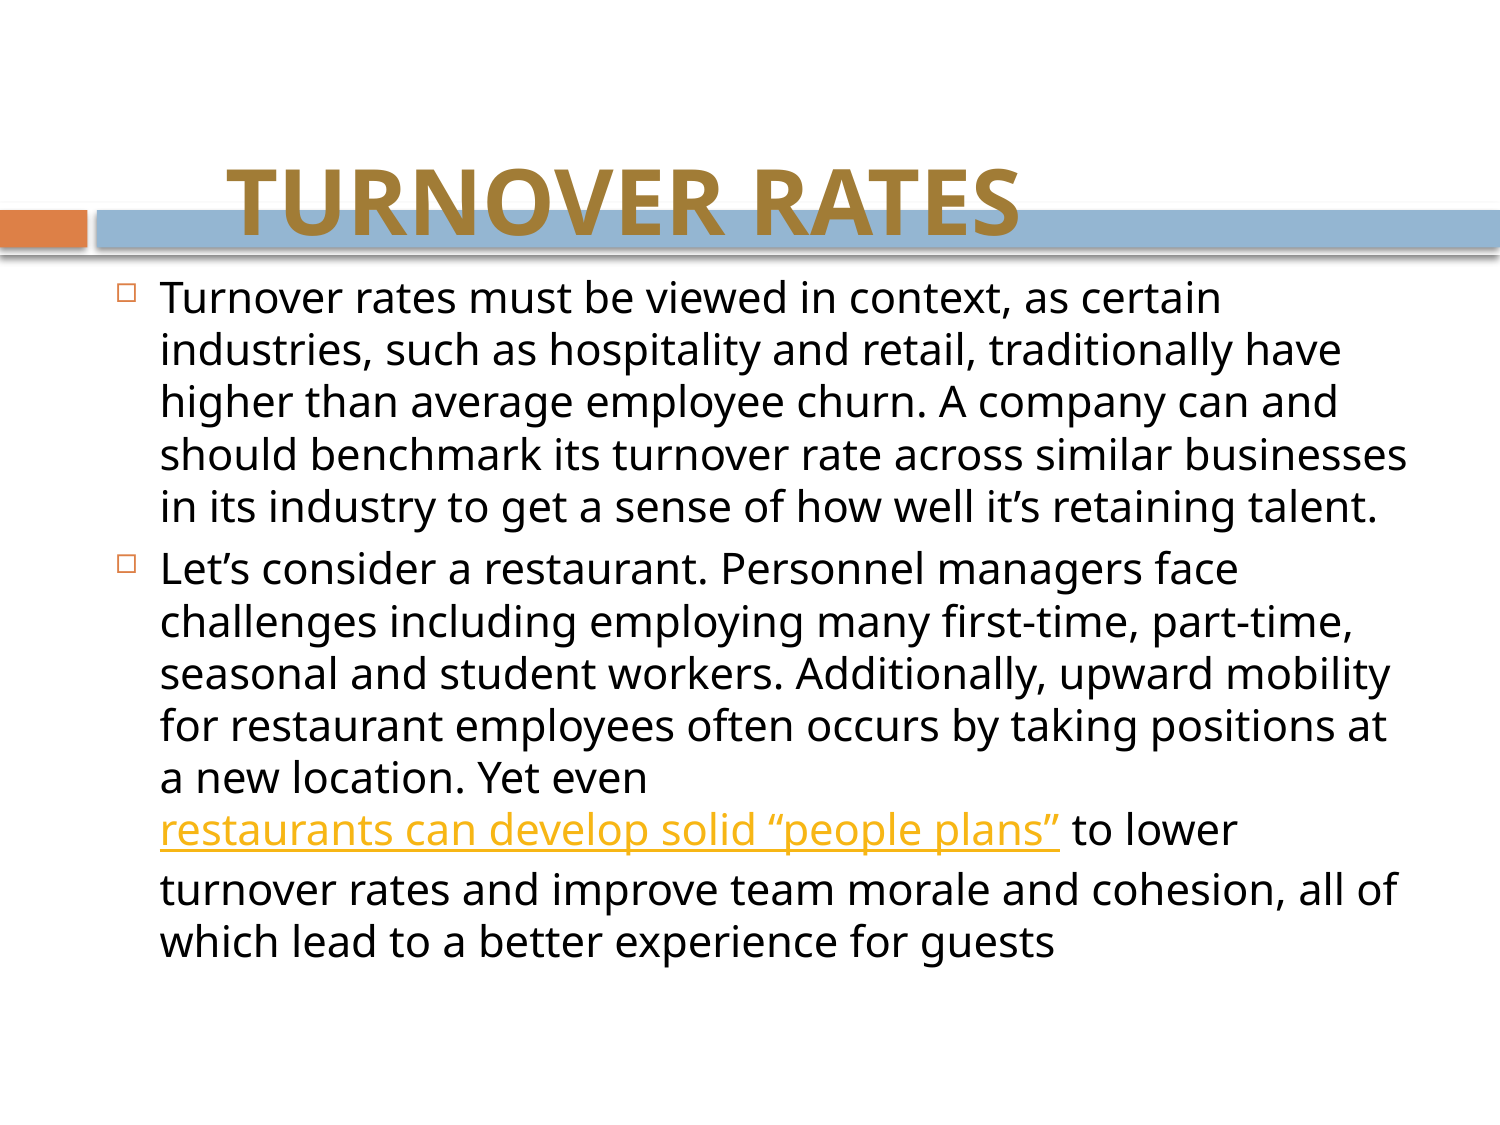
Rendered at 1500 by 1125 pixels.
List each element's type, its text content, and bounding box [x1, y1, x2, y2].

list Turnover rates must be viewed in context, as certain industries, such as hospitality and retail, traditionally have higher than average employee churn. A company can and should benchmark its turnover rate across similar businesses in its industry to get a sense of how well it’s retaining talent. Let’s consider a restaurant. Personnel managers face challenges including employing many first-time, part-time, seasonal and student workers. Additionally, upward mobility for restaurant employees often occurs by taking positions at a new location. Yet even restaurants can develop solid “people plans” to lower turnover rates and improve team morale and cohesion, all of which lead to a better experience for guests [100, 262, 1438, 1000]
title TURNOVER RATES [210, 105, 1500, 293]
